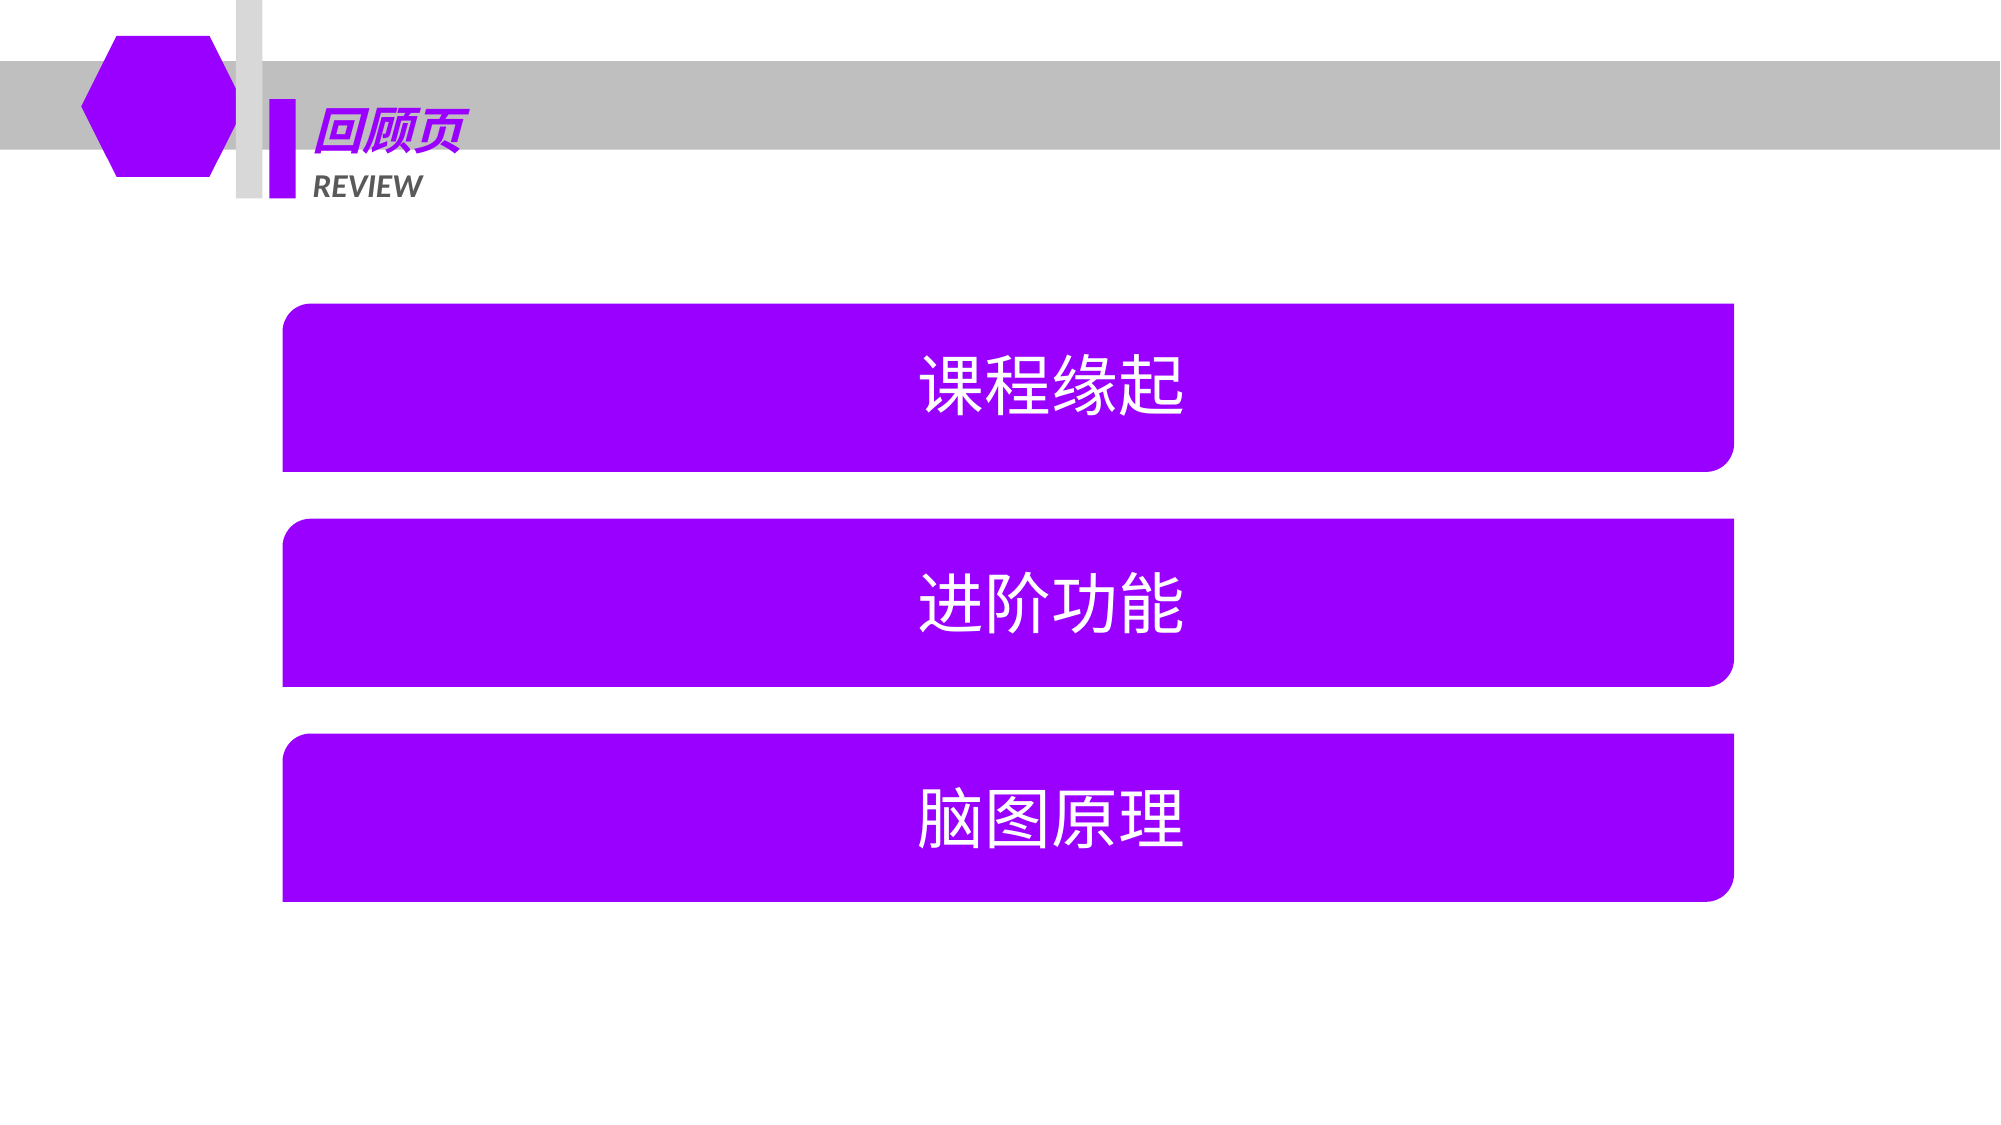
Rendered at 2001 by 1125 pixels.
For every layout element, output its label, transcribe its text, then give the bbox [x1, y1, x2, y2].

text_box [282, 303, 1735, 472]
text_box 课程缘起 [897, 336, 1206, 431]
text_box 进阶功能 [757, 554, 1346, 650]
text_box [269, 99, 296, 199]
text_box [235, 0, 263, 199]
text_box [282, 733, 1735, 902]
text_box 脑图原理 [699, 769, 1404, 865]
text_box 回顾页 REVIEW [297, 84, 627, 212]
text_box [282, 518, 1735, 687]
